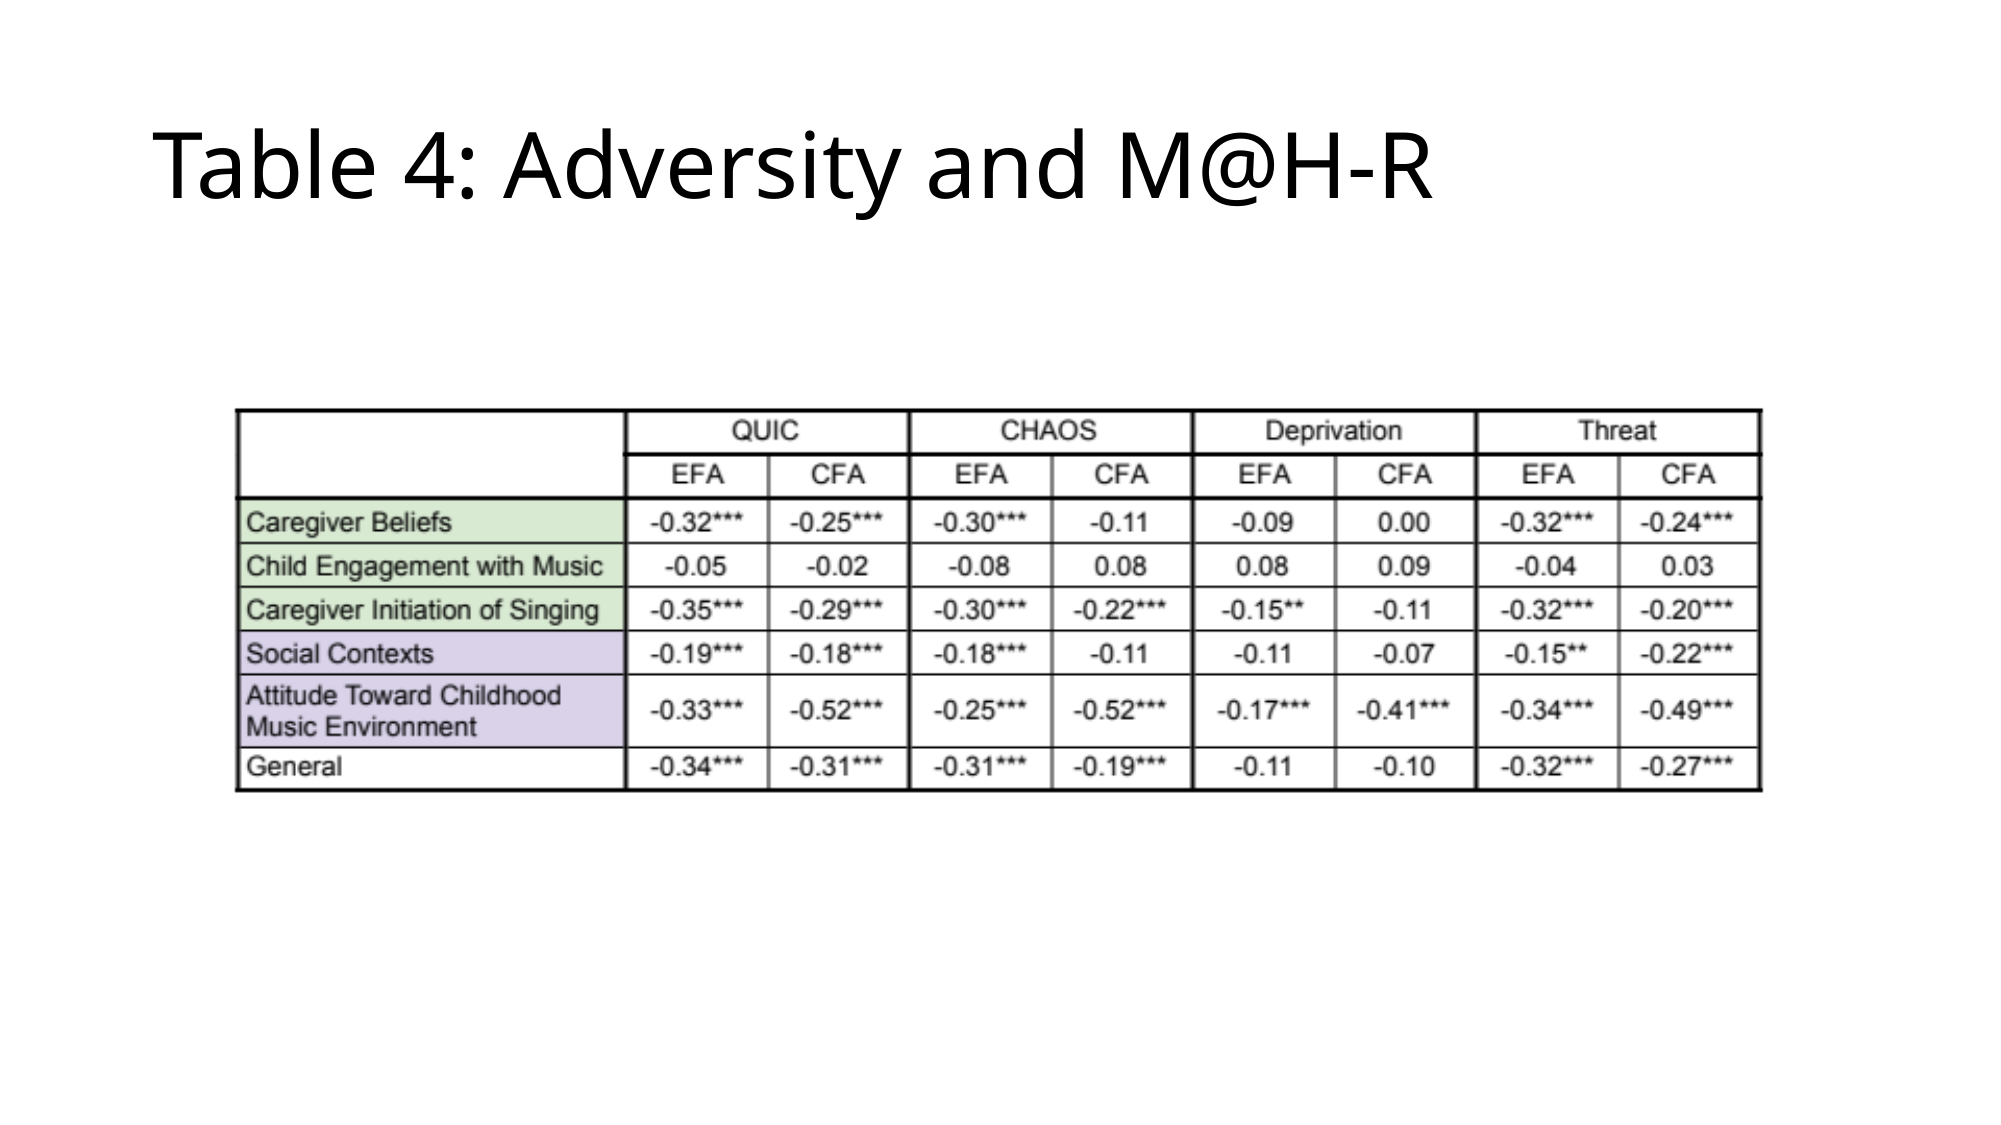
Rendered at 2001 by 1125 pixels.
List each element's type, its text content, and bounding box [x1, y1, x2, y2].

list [208, 386, 1792, 848]
title Table 4: Adversity and M@H-R [137, 59, 1863, 278]
